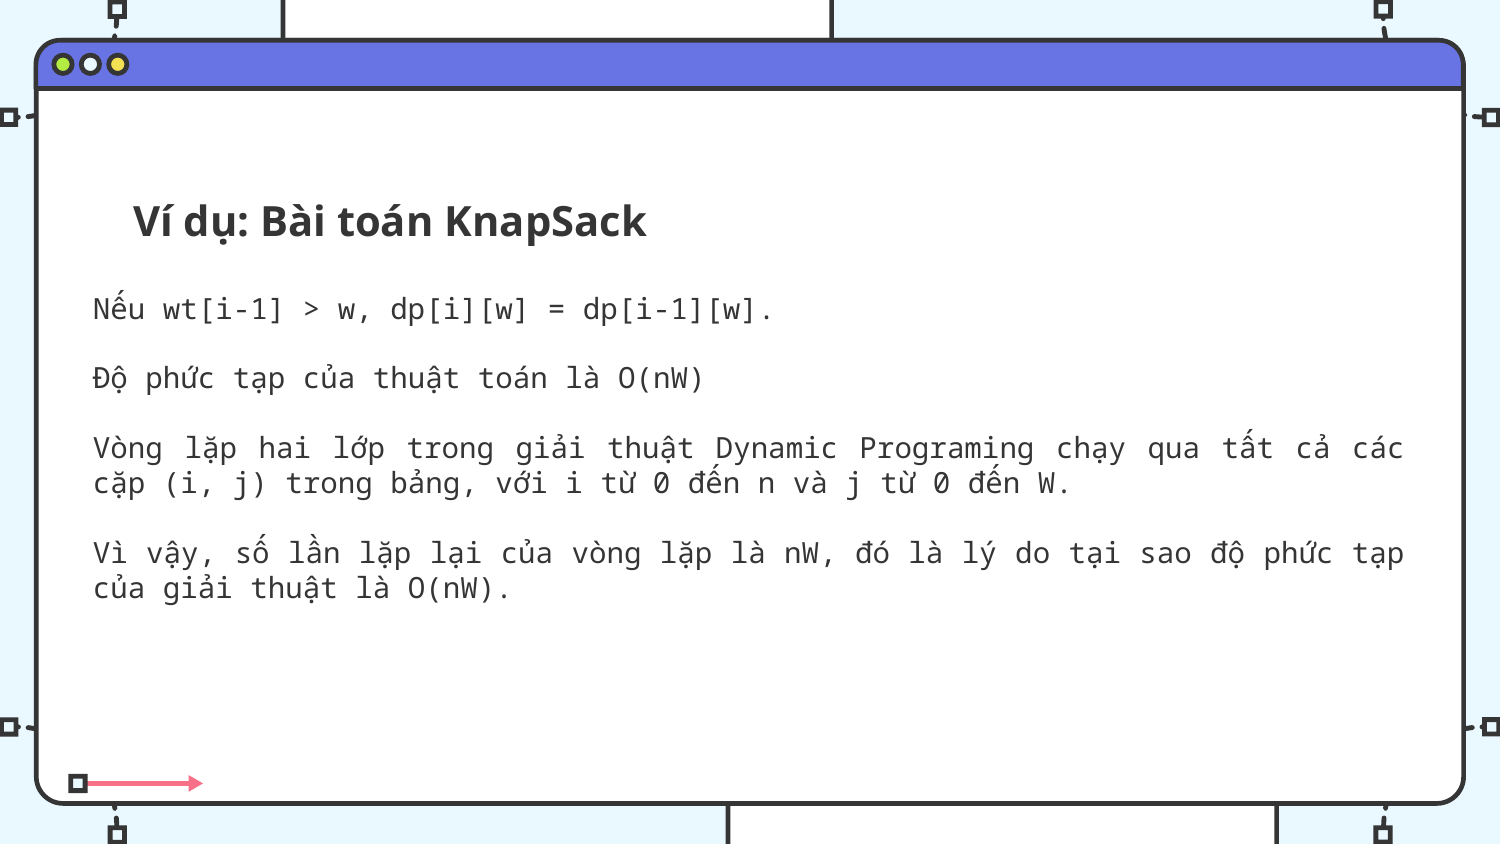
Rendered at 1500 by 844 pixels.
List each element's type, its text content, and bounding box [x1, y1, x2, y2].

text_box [68, 773, 204, 794]
text_box Ví dụ: Bài toán KnapSack [118, 179, 1382, 274]
subtitle Nếu wt[i-1] > w, dp[i][w] = dp[i-1][w]. Độ phức tạp của thuật toán là O(nW) Vòng lặp hai lớp trong giải thuật Dynamic Programing chạy qua tất cả các cặp (i, j) trong bảng, với i từ 0 đến n và j từ 0 đến W. Vì vậy, số lần lặp lại của vòng lặp là nW, đó là lý do tại sao độ phức tạp của giải thuật là O(nW). [77, 274, 1420, 652]
